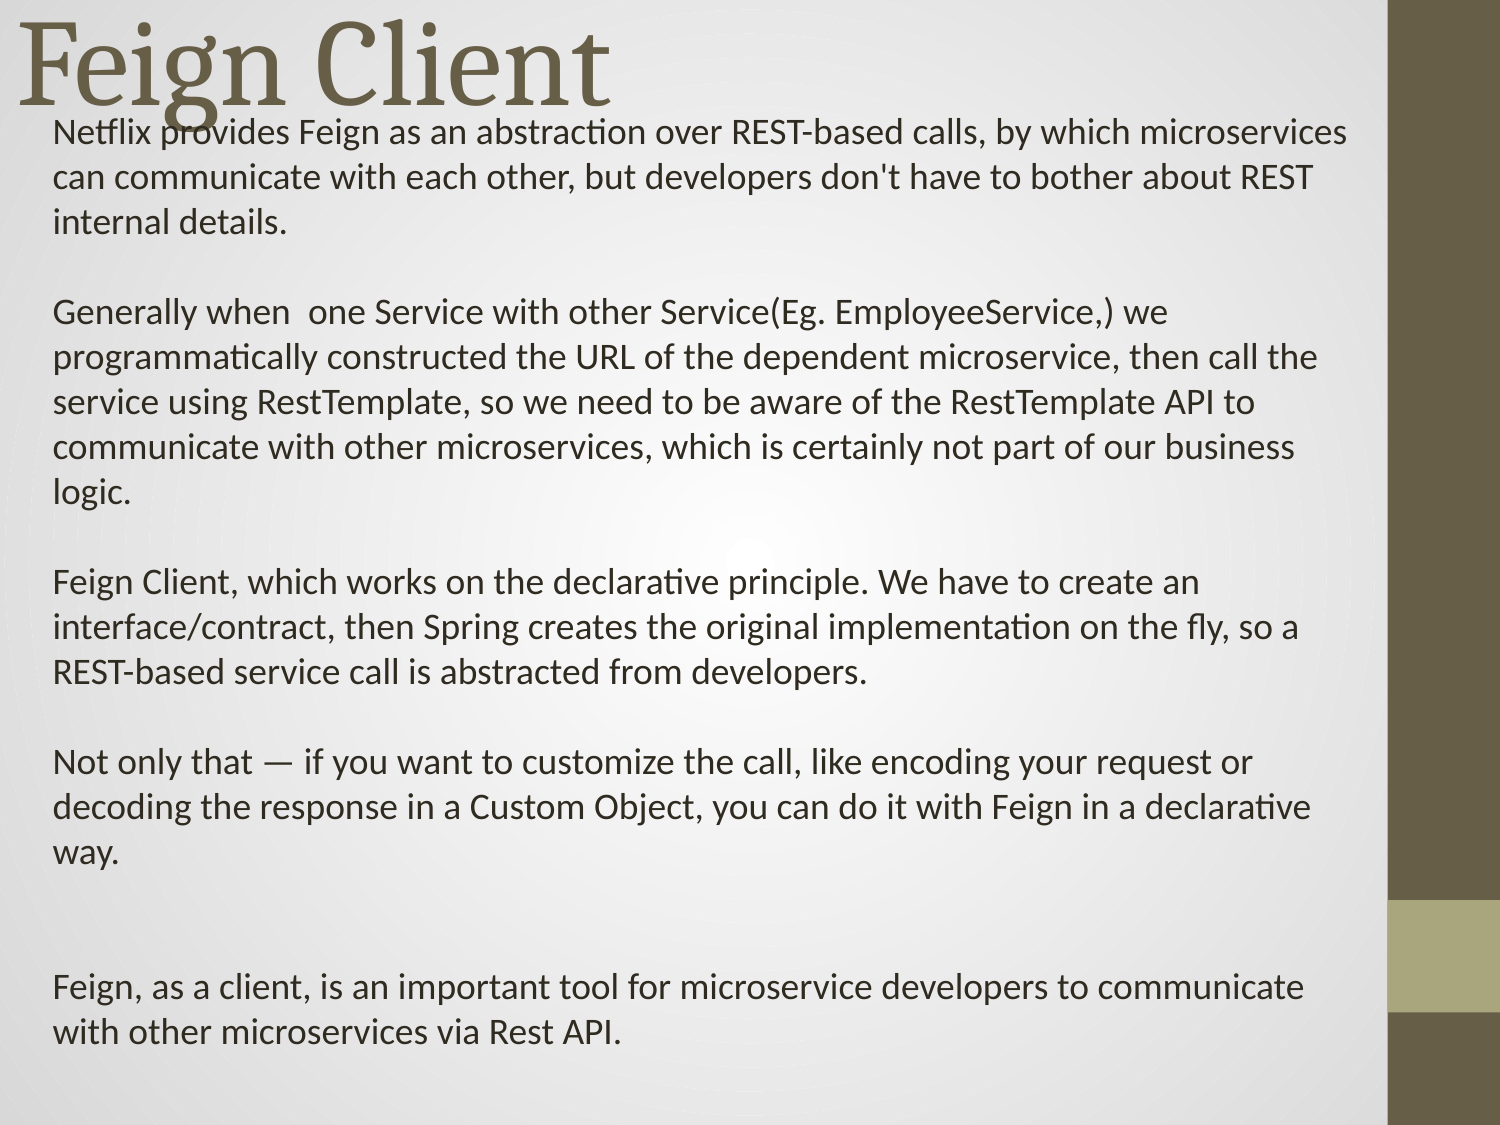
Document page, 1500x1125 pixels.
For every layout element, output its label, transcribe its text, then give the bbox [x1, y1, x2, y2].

text_box Netflix provides Feign as an abstraction over REST-based calls, by which microservices can communicate with each other, but developers don't have to bother about REST internal details. Generally when one Service with other Service(Eg. EmployeeService,) we programmatically constructed the URL of the dependent microservice, then call the service using RestTemplate, so we need to be aware of the RestTemplate API to communicate with other microservices, which is certainly not part of our business logic. Feign Client, which works on the declarative principle. We have to create an interface/contract, then Spring creates the original implementation on the fly, so a REST-based service call is abstracted from developers. Not only that — if you want to customize the call, like encoding your request or decoding the response in a Custom Object, you can do it with Feign in a declarative way. Feign, as a client, is an important tool for microservice developers to communicate with other microservices via Rest API. [37, 99, 1375, 1070]
title Feign Client [1, 24, 1500, 138]
